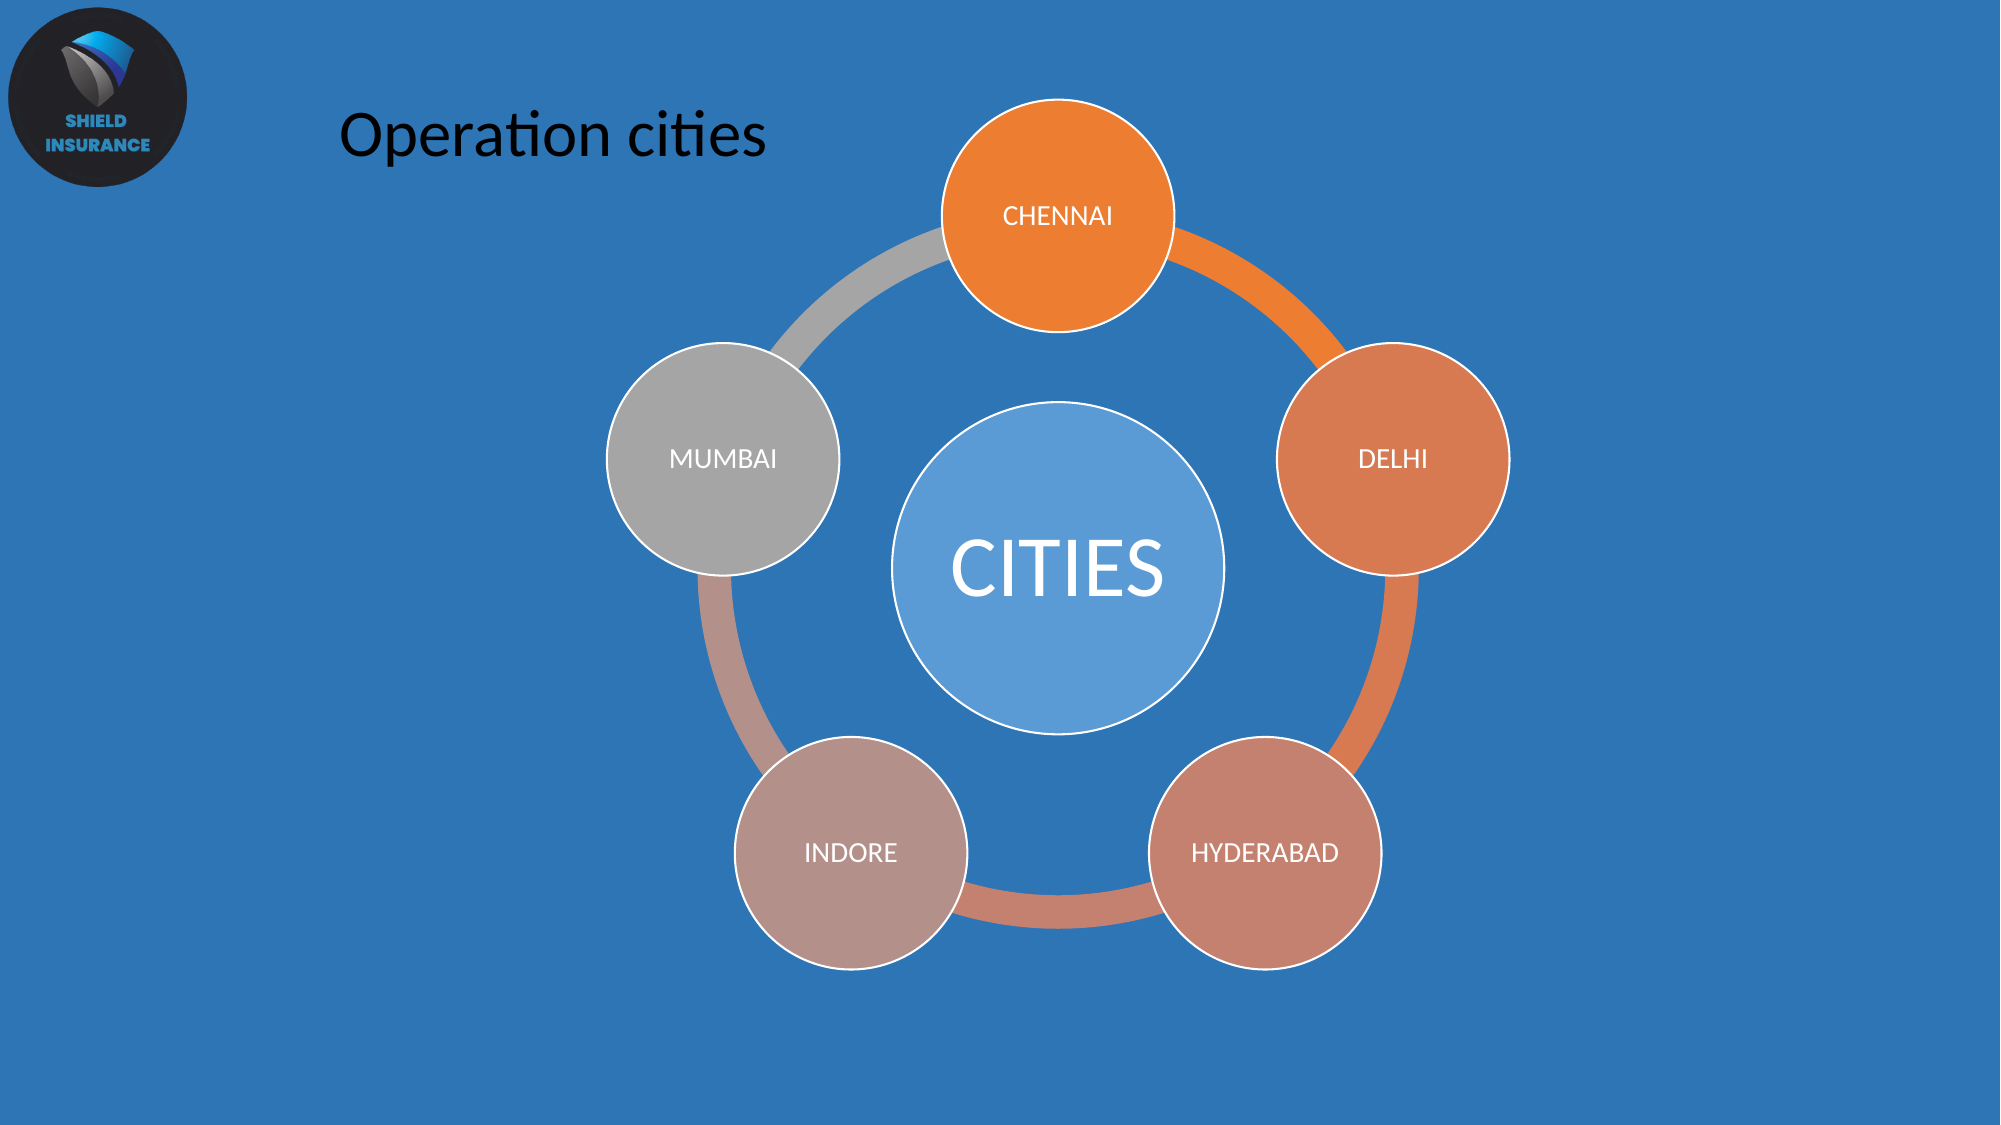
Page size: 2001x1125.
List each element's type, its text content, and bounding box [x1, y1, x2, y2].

text_box Operation cities [324, 82, 822, 177]
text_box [402, 99, 1714, 977]
picture [0, 0, 195, 195]
